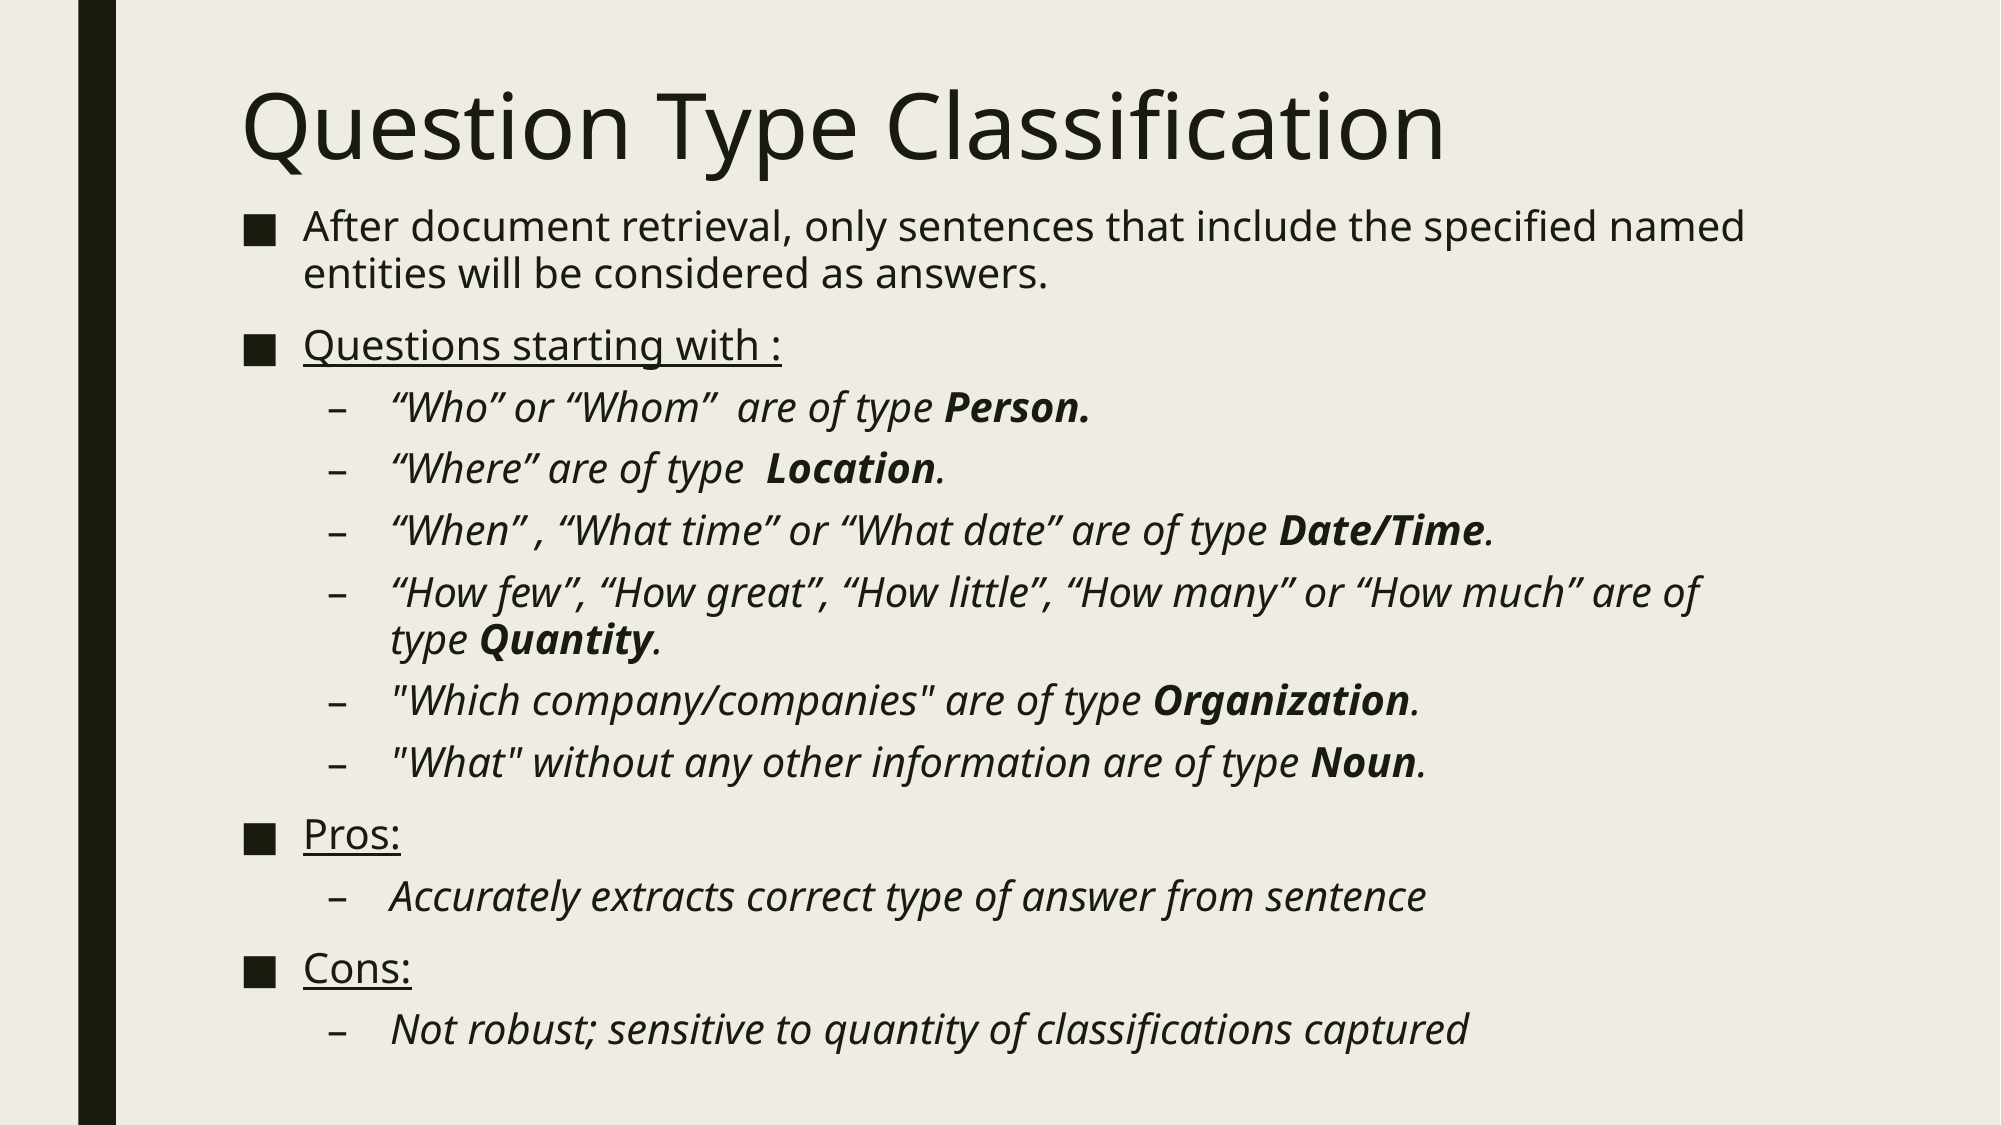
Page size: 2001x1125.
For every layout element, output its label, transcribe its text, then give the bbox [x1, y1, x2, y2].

list After document retrieval, only sentences that include the specified named entities will be considered as answers. Questions starting with : “Who” or “Whom” are of type Person. “Where” are of type Location. “When” , “What time” or “What date” are of type Date/Time. “How few”, “How great”, “How little”, “How many” or “How much” are of type Quantity. "Which company/companies" are of type Organization. "What" without any other information are of type Noun. Pros: Accurately extracts correct type of answer from sentence Cons: Not robust; sensitive to quantity of classifications captured [225, 196, 1800, 1103]
title Question Type Classification [225, 74, 1800, 196]
